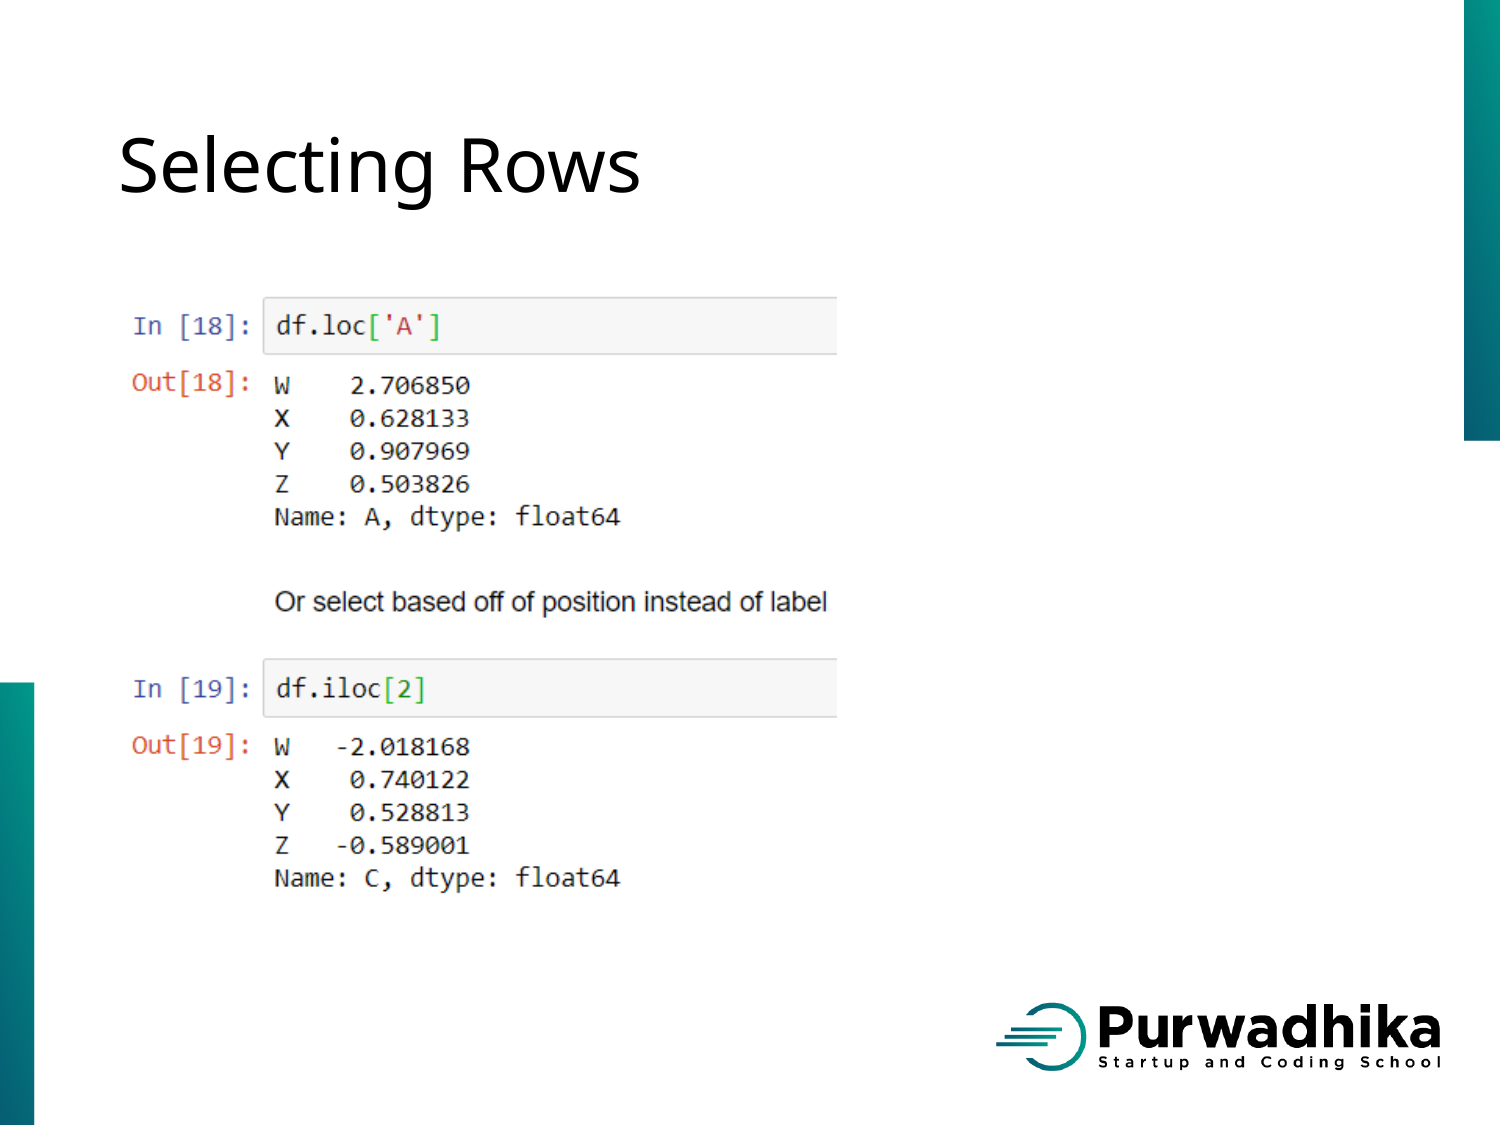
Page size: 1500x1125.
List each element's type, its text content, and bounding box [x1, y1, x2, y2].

title Selecting Rows [103, 59, 1397, 278]
picture [0, 0, 1500, 1125]
